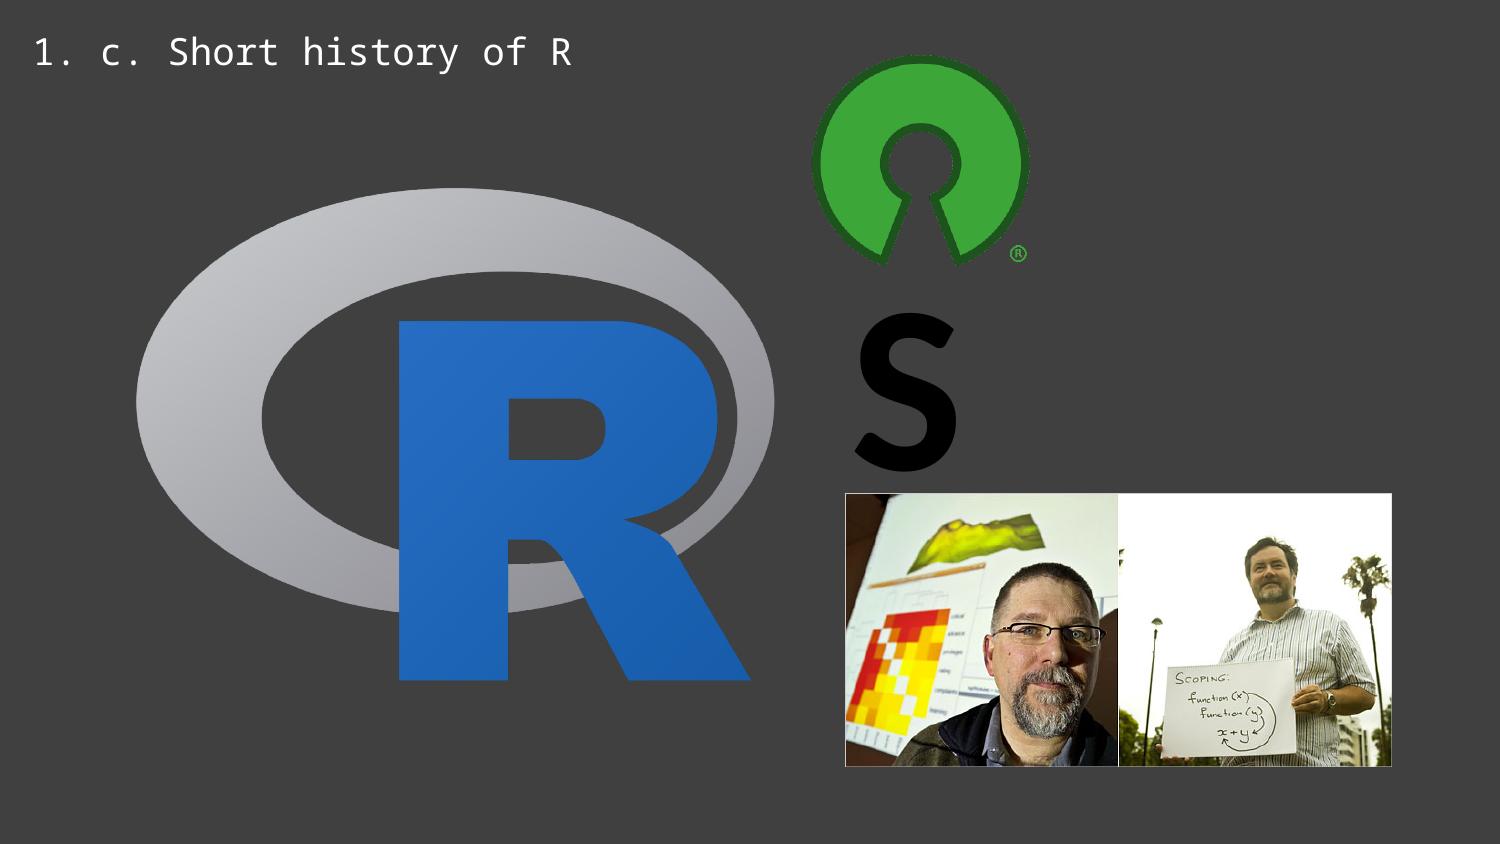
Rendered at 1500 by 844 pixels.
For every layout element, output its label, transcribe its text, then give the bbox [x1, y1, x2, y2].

picture [808, 50, 1033, 275]
picture [135, 185, 777, 682]
text_box 1. c. Short history of R [17, 20, 668, 80]
text_box S [835, 282, 981, 526]
picture [844, 492, 1392, 767]
